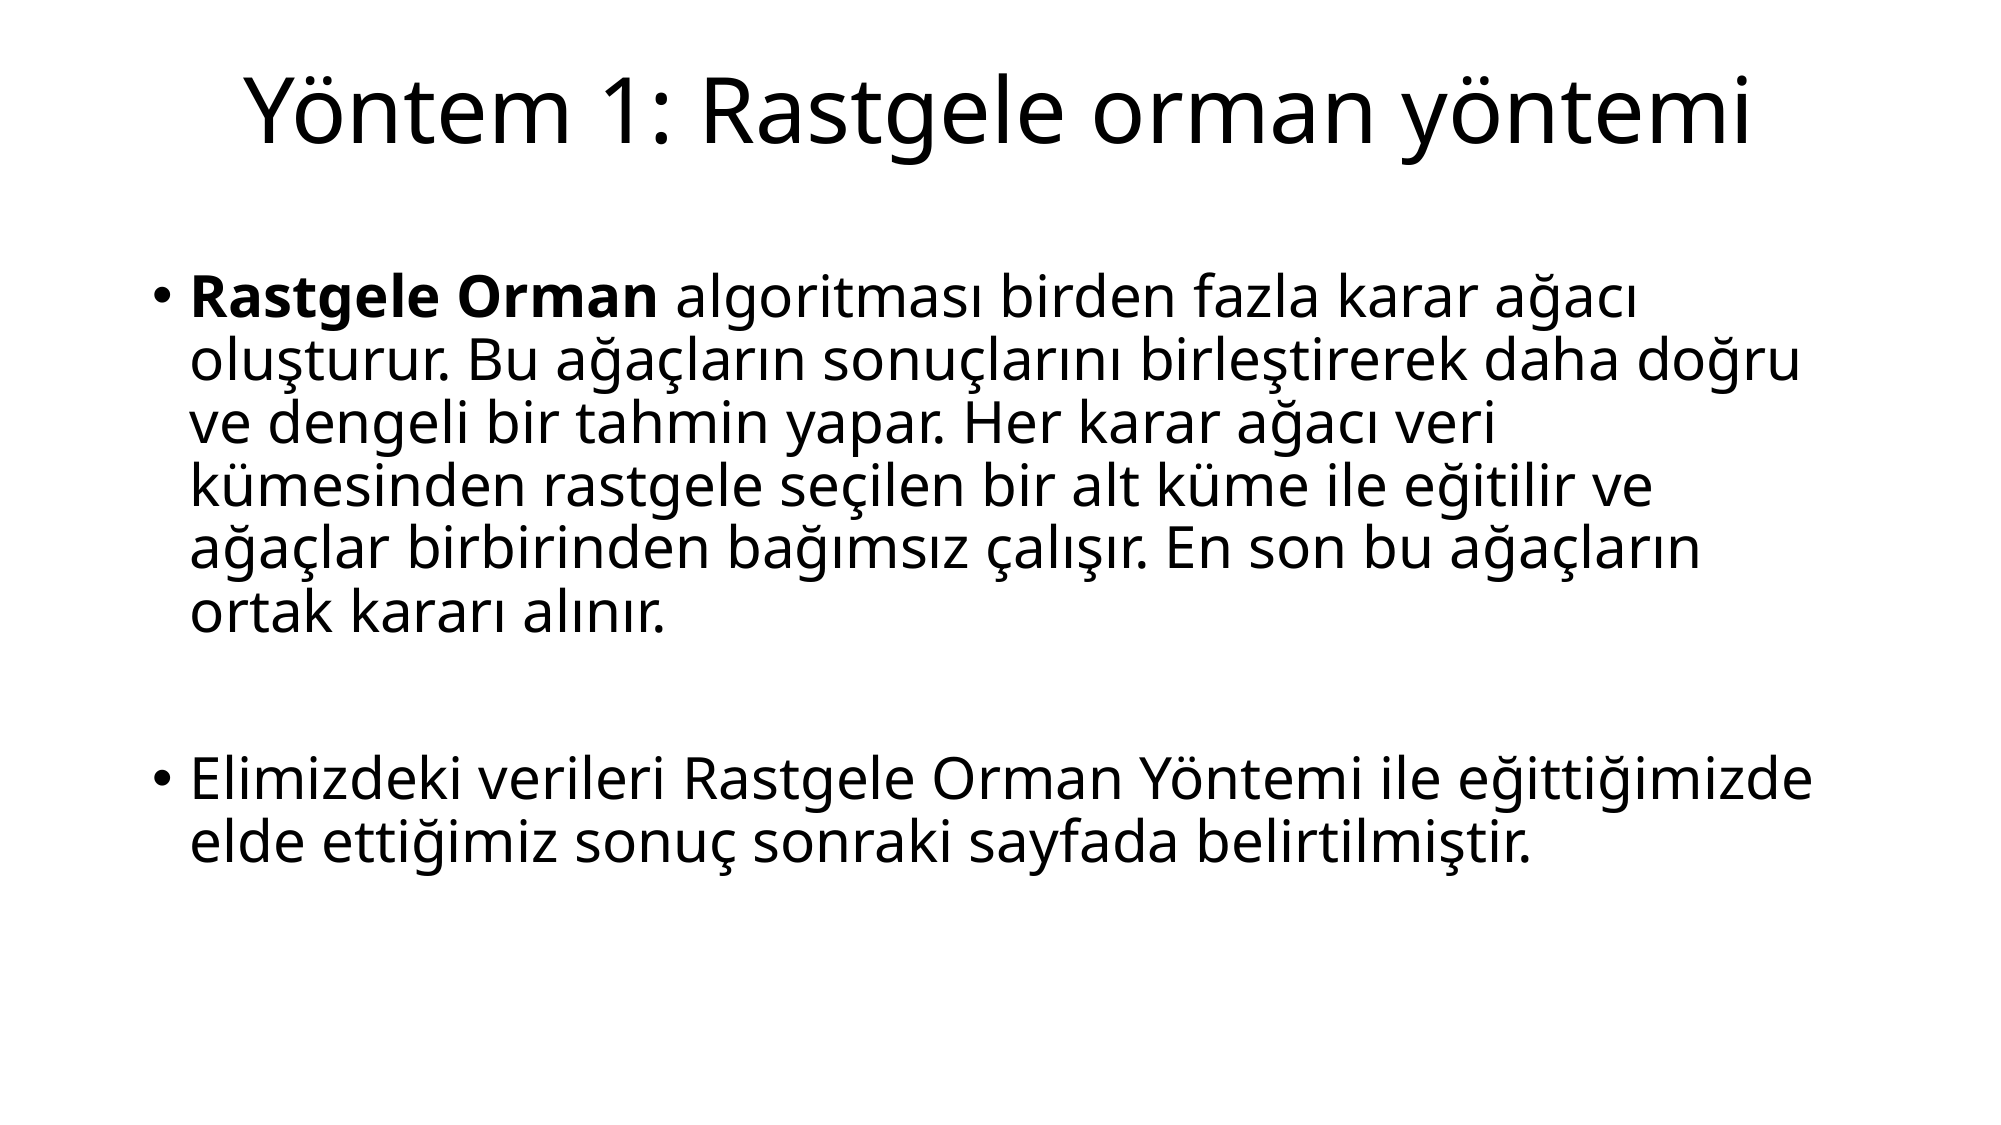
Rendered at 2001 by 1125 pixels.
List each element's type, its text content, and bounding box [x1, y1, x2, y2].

list Rastgele Orman algoritması birden fazla karar ağacı oluşturur. Bu ağaçların sonuçlarını birleştirerek daha doğru ve dengeli bir tahmin yapar. Her karar ağacı veri kümesinden rastgele seçilen bir alt küme ile eğitilir ve ağaçlar birbirinden bağımsız çalışır. En son bu ağaçların ortak kararı alınır. Elimizdeki verileri Rastgele Orman Yöntemi ile eğittiğimizde elde ettiğimiz sonuç sonraki sayfada belirtilmiştir. [137, 168, 1863, 883]
title Yöntem 1: Rastgele orman yöntemi [137, 59, 1863, 168]
